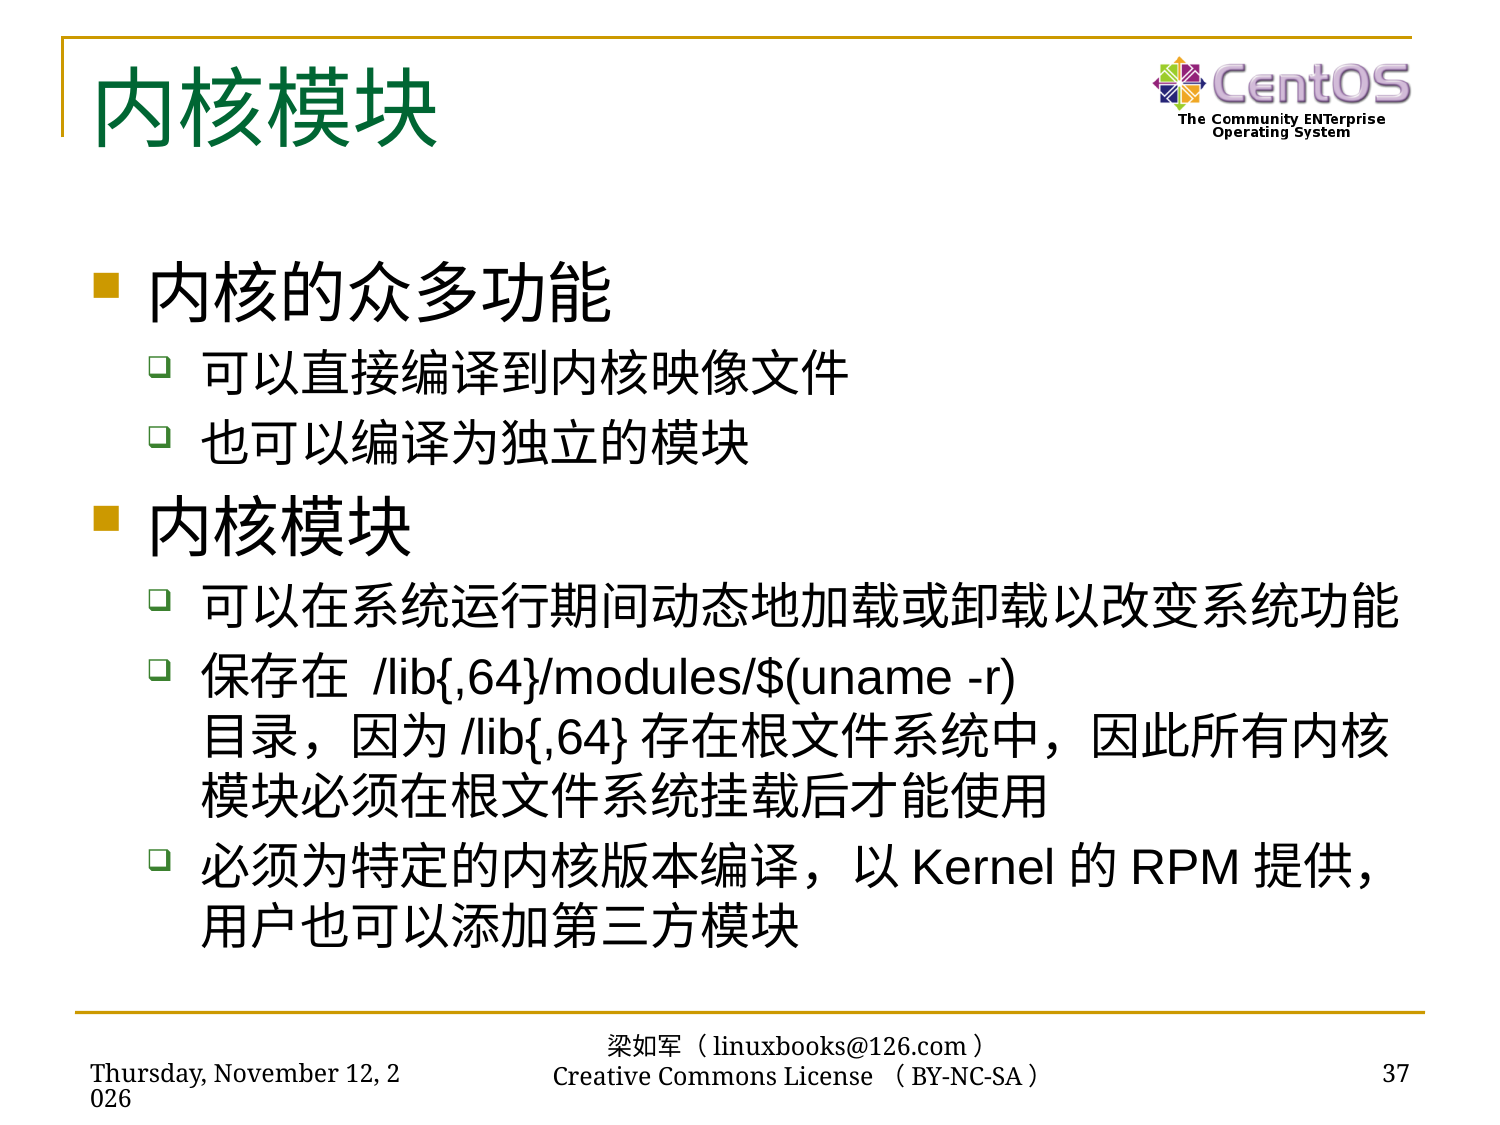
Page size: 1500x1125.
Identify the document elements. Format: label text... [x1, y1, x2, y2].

footer 梁如军（linuxbooks@126.com） Creative Commons License（BY-NC-SA） [359, 1022, 1247, 1099]
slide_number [74, 1023, 426, 1100]
title 内核模块 [74, 45, 1426, 233]
list 内核的众多功能 可以直接编译到内核映像文件 也可以编译为独立的模块 内核模块 可以在系统运行期间动态地加载或卸载以改变系统功能 保存在 /lib{,64}/modules/$(uname -r) 目录，因为/lib{,64}存在根文件系统中，因此所有内核模块必须在根文件系统挂载后才能使用 必须为特定的内核版本编译，以Kernel的RPM提供，用户也可以添加第三方模块 [74, 243, 1426, 1006]
slide_number 37 [1074, 1023, 1426, 1100]
